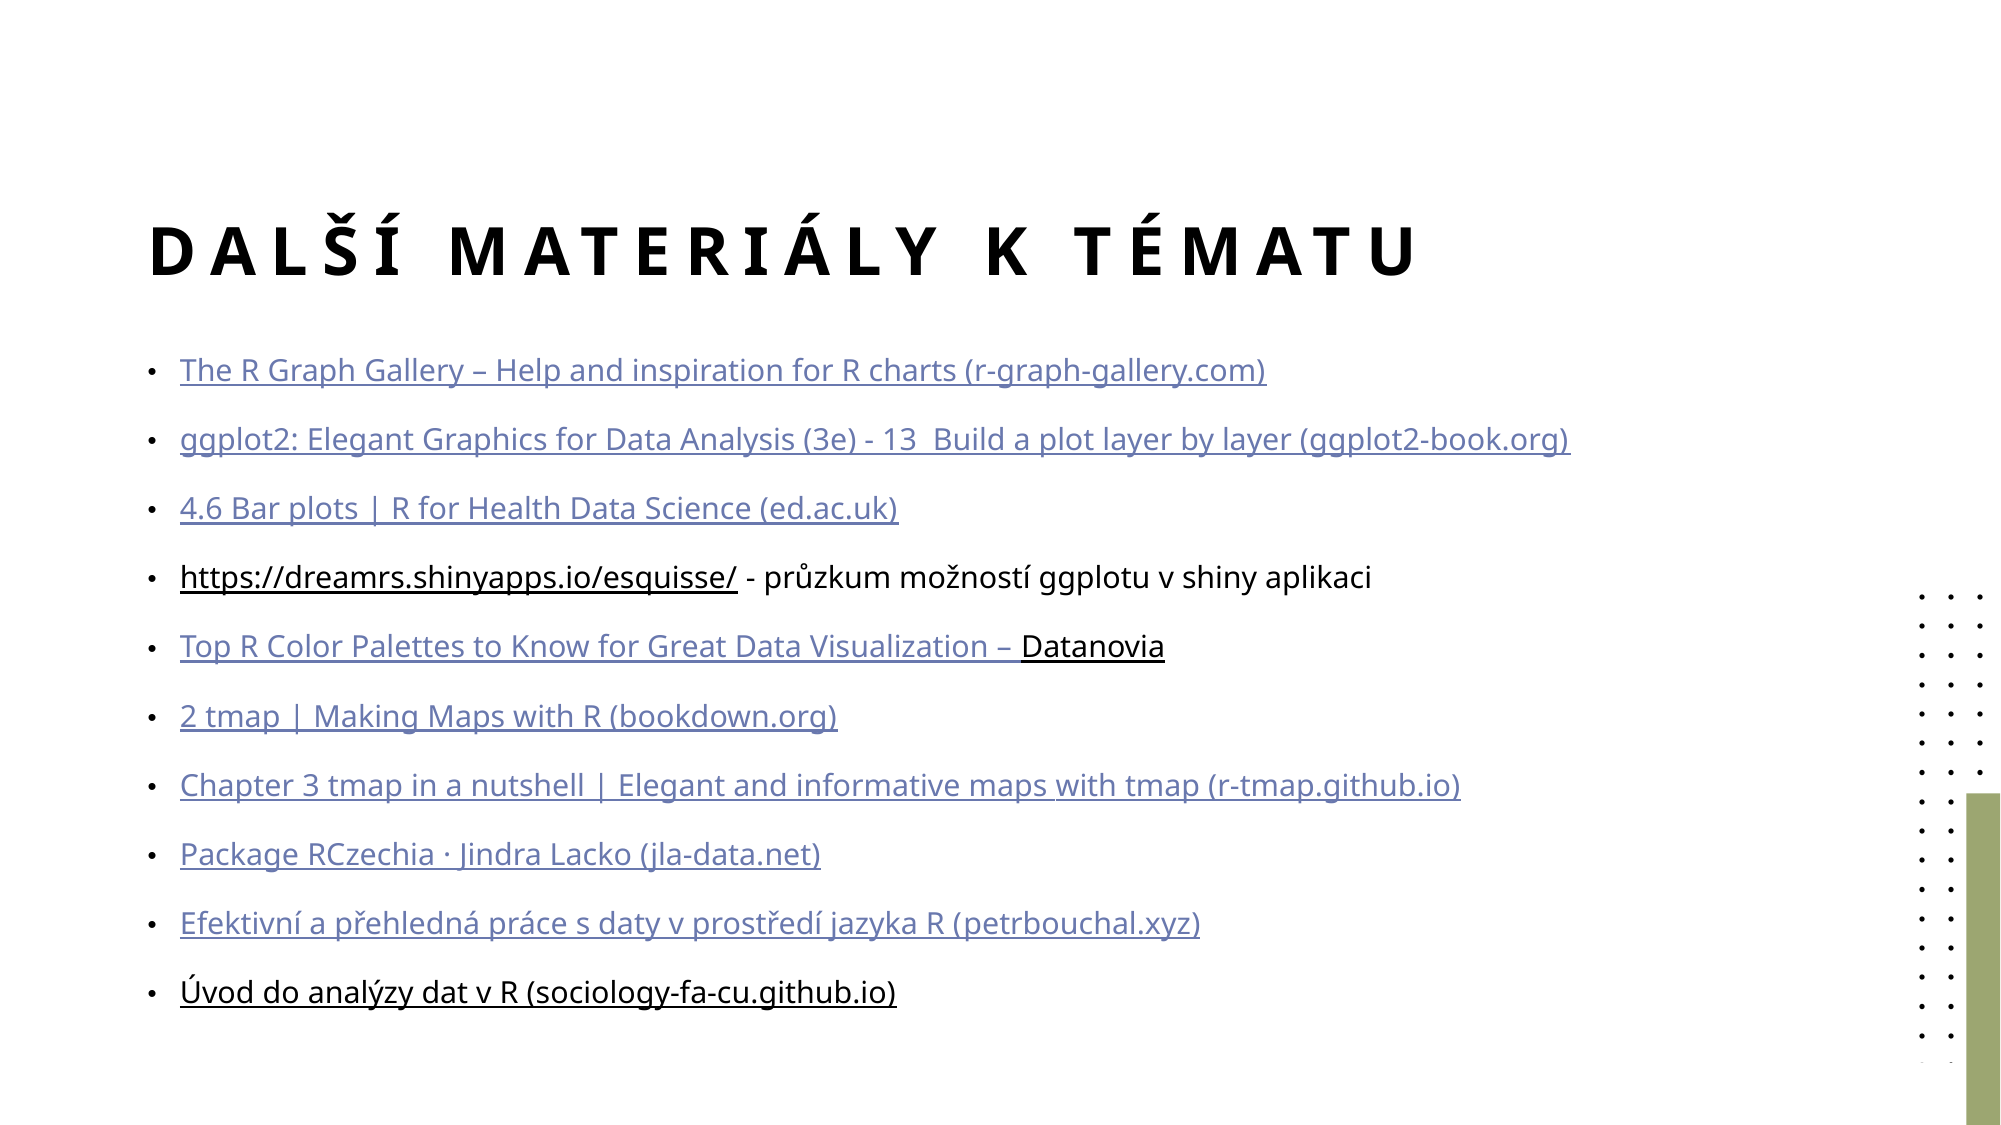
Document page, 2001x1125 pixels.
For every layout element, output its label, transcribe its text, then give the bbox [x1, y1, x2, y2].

picture [1907, 582, 1994, 1064]
title Další Materiály k tématu [132, 59, 1832, 296]
list The R Graph Gallery – Help and inspiration for R charts (r-graph-gallery.com) ggplot2: Elegant Graphics for Data Analysis (3e) - 13 Build a plot layer by layer (ggplot2-book.org) 4.6 Bar plots | R for Health Data Science (ed.ac.uk) https://dreamrs.shinyapps.io/esquisse/ - průzkum možností ggplotu v shiny aplikaci Top R Color Palettes to Know for Great Data Visualization – Datanovia 2 tmap | Making Maps with R (bookdown.org) Chapter 3 tmap in a nutshell | Elegant and informative maps with tmap (r-tmap.github.io) Package RCzechia · Jindra Lacko (jla-data.net) Efektivní a přehledná práce s daty v prostředí jazyka R (petrbouchal.xyz) Úvod do analýzy dat v R (sociology-fa-cu.github.io) [132, 331, 1832, 1078]
